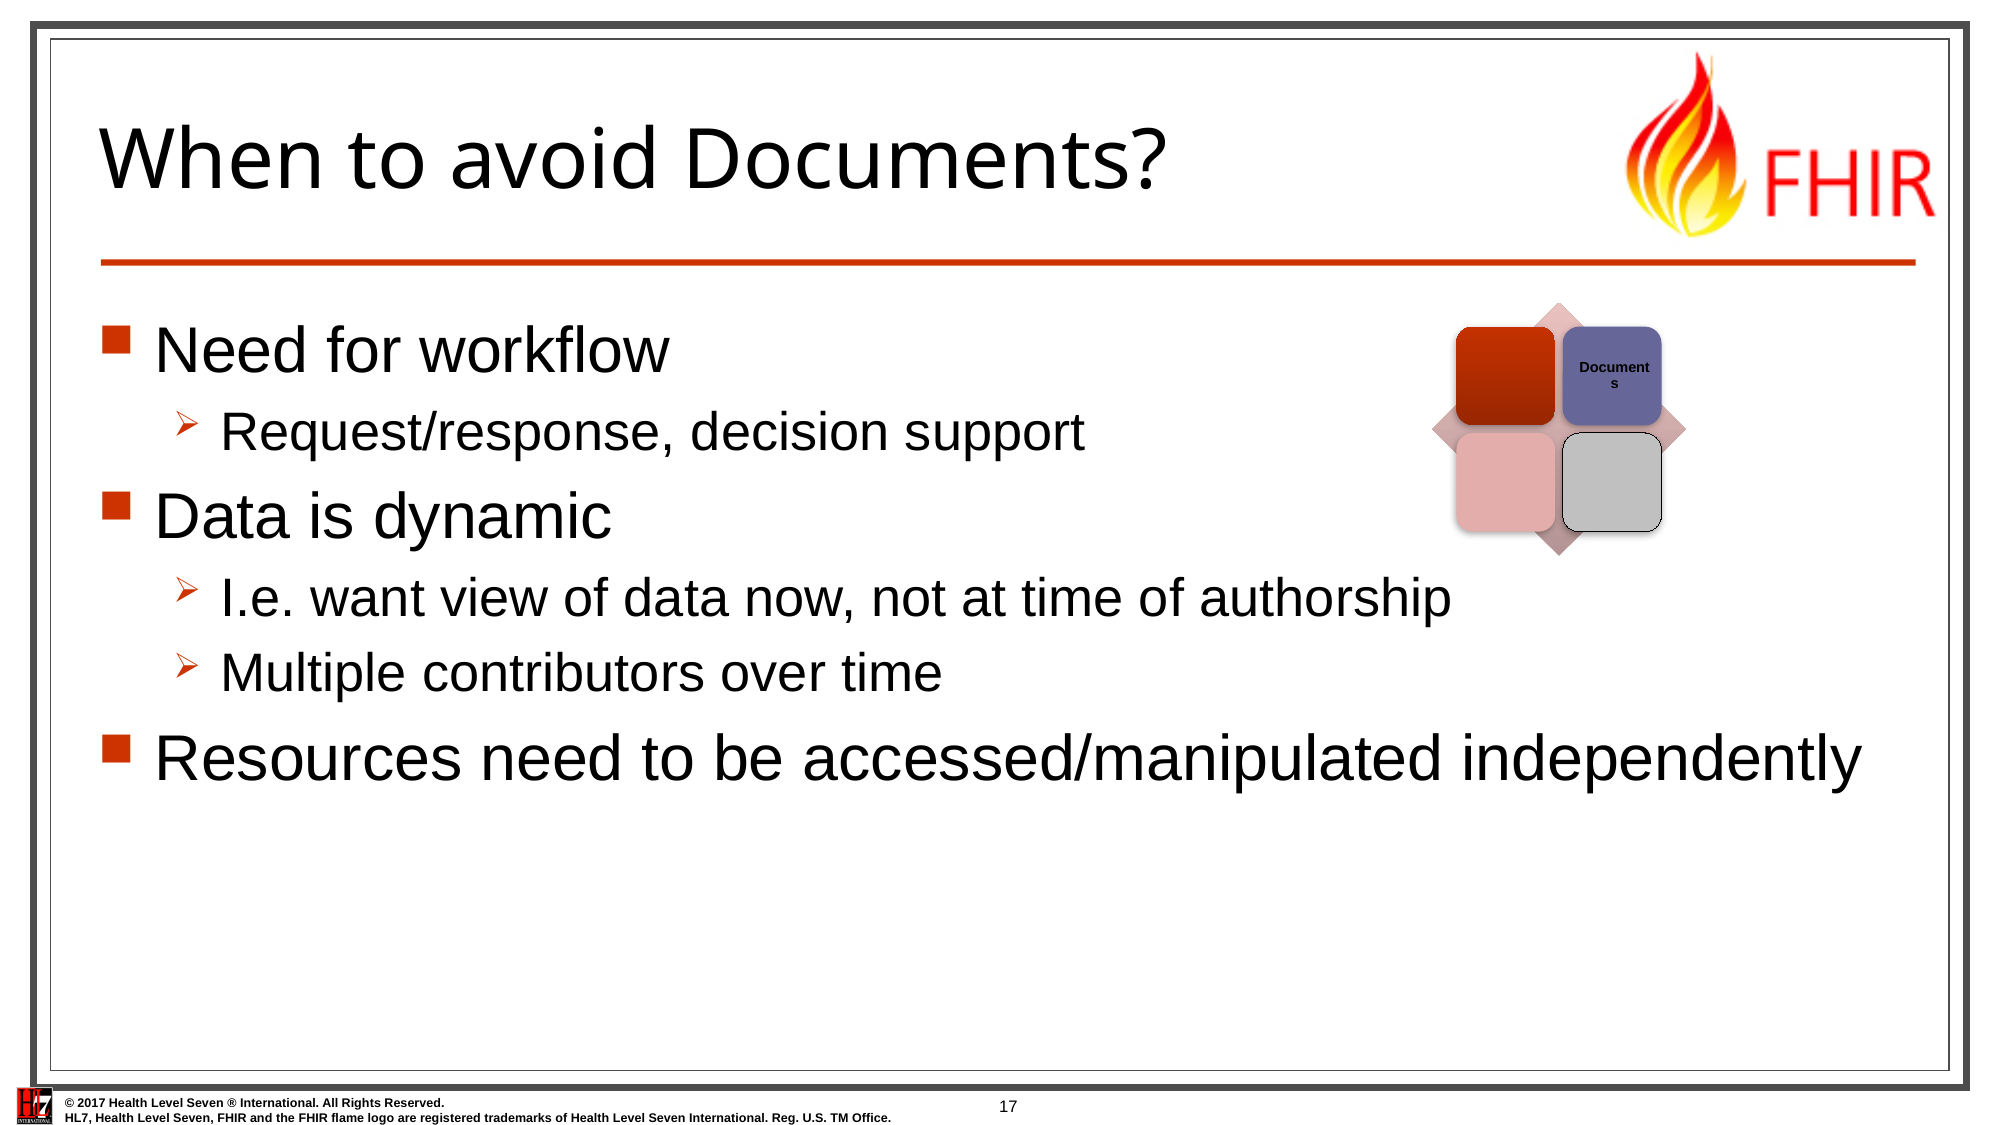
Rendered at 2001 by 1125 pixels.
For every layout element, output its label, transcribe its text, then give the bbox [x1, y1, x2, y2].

slide_number 17 [949, 1087, 1067, 1125]
list Need for workflow Request/response, decision support Data is dynamic I.e. want view of data now, not at time of authorship Multiple contributors over time Resources need to be accessed/manipulated independently [83, 299, 1917, 1026]
title When to avoid Documents? [83, 77, 1614, 213]
picture [16, 1087, 53, 1125]
picture [1613, 41, 1948, 247]
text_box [1413, 302, 1705, 557]
